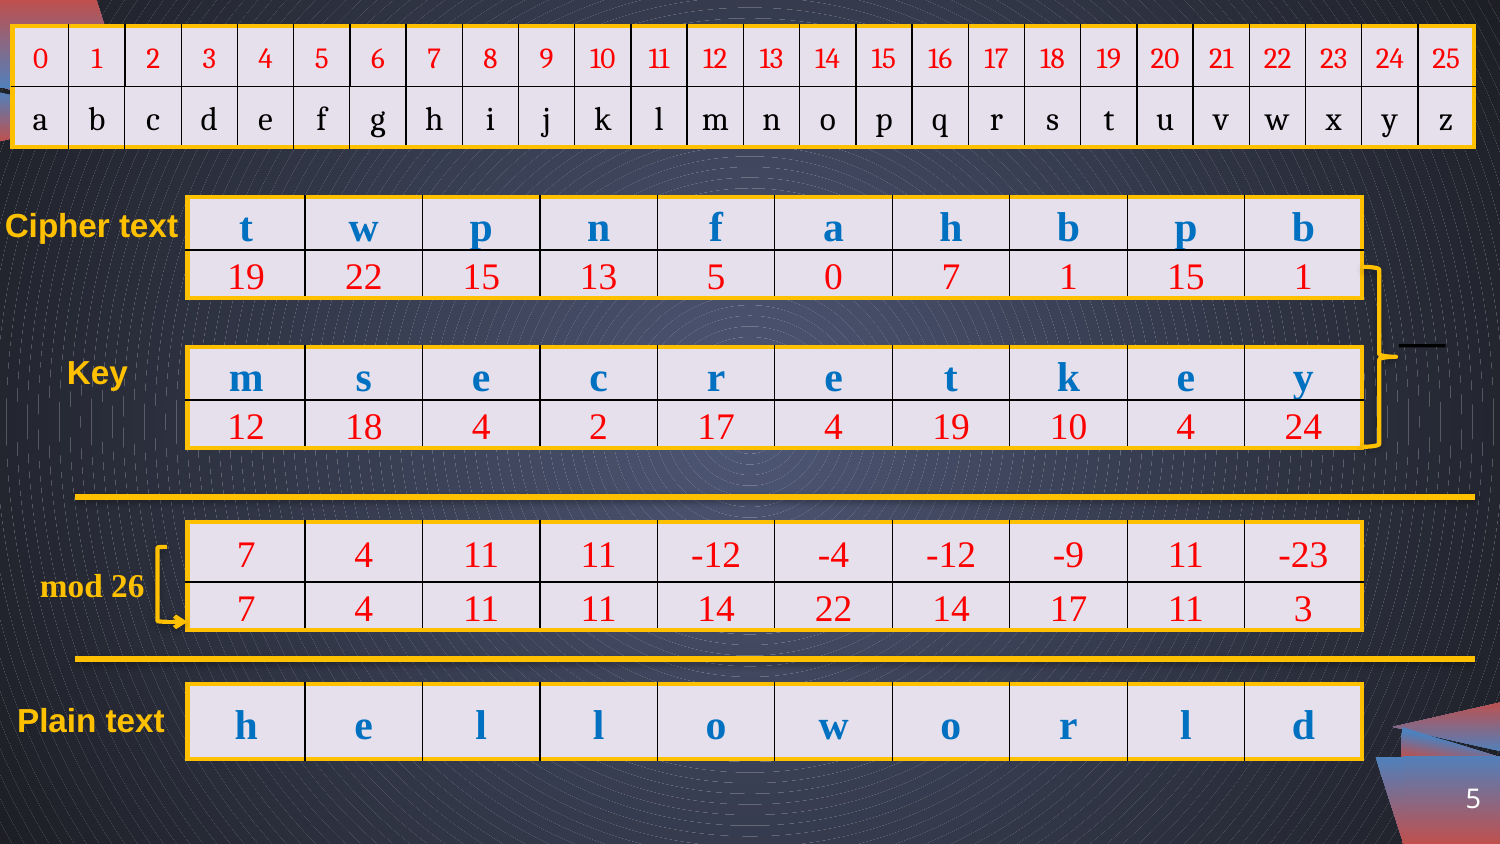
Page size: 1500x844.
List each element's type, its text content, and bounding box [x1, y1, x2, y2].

table_cell 2 [541, 401, 657, 446]
table_cell 11 [423, 583, 539, 628]
table_header 4 [306, 524, 422, 581]
table_header -9 [1010, 524, 1127, 581]
table_cell o [800, 87, 855, 145]
table_cell u [1138, 87, 1192, 145]
table_header a [775, 199, 892, 249]
table_cell 22 [306, 251, 422, 296]
text_box mod 26 [24, 550, 153, 613]
table_header m [190, 349, 304, 399]
table_cell y [1362, 87, 1417, 145]
table_header l [1128, 686, 1244, 757]
table_cell j [519, 87, 574, 145]
table_cell l [632, 87, 686, 145]
table_header 8 [463, 28, 518, 86]
table_header p [423, 199, 539, 249]
table_header 5 [294, 28, 349, 86]
table_header l [423, 686, 539, 757]
table_cell 4 [775, 401, 892, 446]
table_header 6 [351, 28, 405, 86]
table_cell 7 [190, 583, 304, 628]
table_cell 7 [893, 251, 1009, 296]
slide_number 5 [1401, 756, 1482, 844]
table_header t [200, 199, 304, 249]
table_header 7 [407, 28, 462, 86]
table_header 9 [519, 28, 574, 86]
table_header 19 [1081, 28, 1136, 86]
table_cell z [1419, 87, 1472, 145]
table_cell 14 [658, 583, 774, 628]
table_header 23 [1306, 28, 1361, 86]
table_header 0 [15, 28, 68, 86]
table_header e [775, 349, 892, 399]
table_header d [1245, 686, 1360, 757]
table_cell 11 [541, 583, 657, 628]
table_header 16 [913, 28, 968, 86]
table_cell m [688, 87, 743, 145]
table_header 25 [1419, 28, 1472, 86]
table_header h [190, 686, 304, 757]
table_cell 12 [190, 401, 304, 446]
table_cell 19 [190, 251, 304, 296]
table_header 10 [575, 28, 630, 86]
table_cell 22 [775, 583, 892, 628]
table_header 1 [69, 28, 124, 86]
table_cell 13 [541, 251, 657, 296]
table_header 22 [1250, 28, 1305, 86]
table_header 20 [1138, 28, 1192, 86]
table_header 15 [857, 28, 911, 86]
table_header p [1128, 199, 1244, 249]
table_header k [1010, 349, 1127, 399]
table_cell f [294, 87, 349, 145]
table_cell q [913, 87, 968, 145]
table_header -12 [893, 524, 1009, 581]
table_header 11 [423, 524, 539, 581]
table_header -12 [658, 524, 774, 581]
table_header l [541, 686, 657, 757]
table_header 3 [182, 28, 237, 86]
text_box Plain text [2, 691, 213, 747]
table_header 13 [744, 28, 799, 86]
table_header e [306, 686, 422, 757]
table_cell t [1081, 87, 1136, 145]
text_box [1362, 264, 1399, 449]
table_header w [775, 686, 892, 757]
table_cell v [1194, 87, 1249, 145]
table_header e [423, 349, 539, 399]
table_cell g [350, 87, 405, 145]
table_header 12 [688, 28, 743, 86]
table_header s [306, 349, 422, 399]
table_header 11 [1128, 524, 1244, 581]
table_cell 17 [1010, 583, 1127, 628]
table_cell c [125, 87, 181, 145]
text_box Key [7, 343, 188, 399]
table_cell 18 [306, 401, 422, 446]
table_cell 17 [658, 401, 774, 446]
table_header r [658, 349, 774, 399]
table_header y [1245, 349, 1356, 399]
table_cell w [1250, 87, 1305, 145]
table_cell 15 [1128, 251, 1244, 296]
table_cell 1 [1245, 251, 1360, 296]
table_cell x [1306, 87, 1361, 145]
table_header 7 [190, 524, 304, 581]
table_cell a [15, 87, 68, 145]
table_header o [658, 686, 774, 757]
table_header 18 [1025, 28, 1080, 86]
table_cell n [744, 87, 799, 145]
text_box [157, 546, 188, 622]
table_cell 10 [1010, 401, 1127, 446]
table_cell 1 [1010, 251, 1127, 296]
table_header 17 [969, 28, 1024, 86]
table_header b [1010, 199, 1127, 249]
table_header 21 [1194, 28, 1249, 86]
table_cell r [969, 87, 1024, 145]
table_header -4 [775, 524, 892, 581]
table_header n [541, 199, 657, 249]
table_cell 4 [1128, 401, 1244, 446]
text_box Cipher text [0, 196, 200, 252]
table_header o [893, 686, 1009, 757]
table_header 11 [632, 28, 686, 86]
table_header 2 [126, 28, 181, 86]
table_header 24 [1362, 28, 1417, 86]
table_header b [1245, 199, 1360, 249]
table_header e [1128, 349, 1244, 399]
table_cell s [1025, 87, 1080, 145]
table_header t [893, 349, 1009, 399]
table_cell p [857, 87, 911, 145]
table_cell h [407, 87, 462, 145]
table_cell 24 [1245, 401, 1357, 446]
table_header 11 [541, 524, 657, 581]
table_header 14 [800, 28, 855, 86]
table_header -23 [1245, 524, 1360, 581]
table_cell 4 [423, 401, 539, 446]
table_header h [893, 199, 1009, 249]
table_cell 4 [306, 583, 422, 628]
table_cell 3 [1245, 583, 1360, 628]
table_header c [541, 349, 657, 399]
table_cell 0 [775, 251, 892, 296]
table_cell 14 [893, 583, 1009, 628]
table_header w [306, 199, 422, 249]
table_cell b [69, 87, 124, 145]
table_cell 15 [423, 251, 539, 296]
table_cell 19 [893, 401, 1009, 446]
table_cell 11 [1128, 583, 1244, 628]
table_header 4 [238, 28, 293, 86]
table_cell d [182, 87, 237, 145]
table_cell 5 [658, 251, 774, 296]
table_cell i [463, 87, 518, 145]
table_cell e [238, 87, 293, 145]
table_header f [658, 199, 774, 249]
table_cell k [575, 87, 630, 145]
table_header r [1010, 686, 1127, 757]
